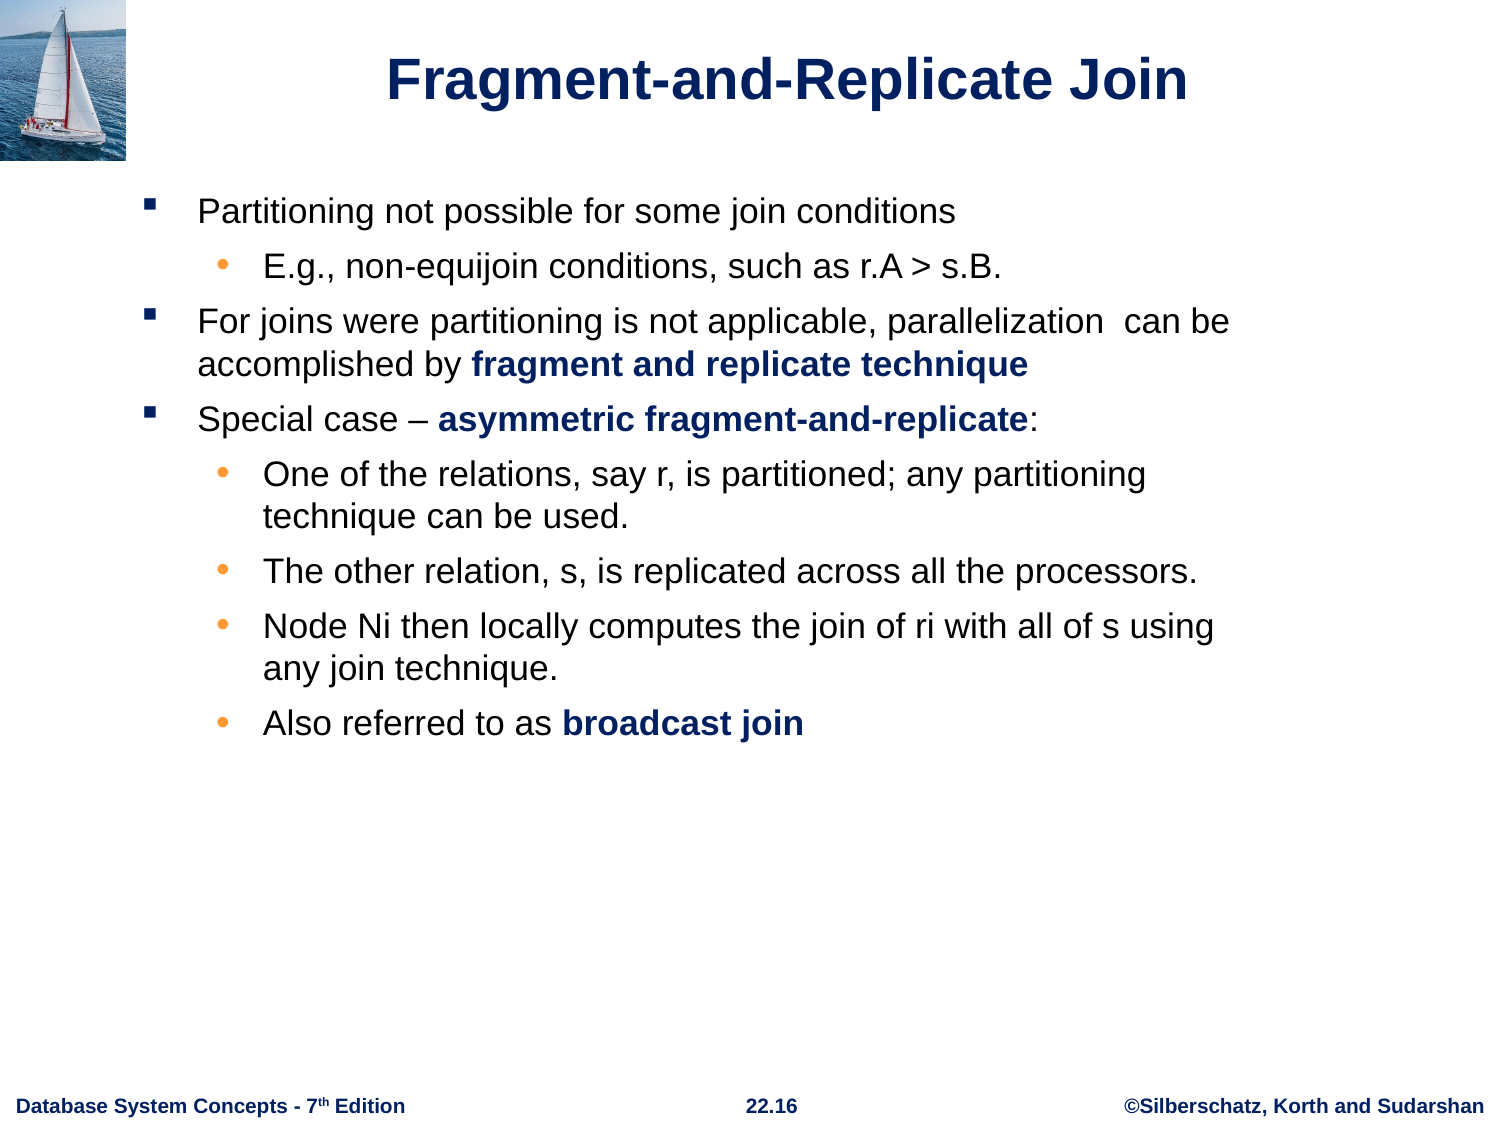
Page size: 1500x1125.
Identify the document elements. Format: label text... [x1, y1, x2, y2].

title Fragment-and-Replicate Join [125, 18, 1452, 120]
list Partitioning not possible for some join conditions E.g., non-equijoin conditions, such as r.A > s.B. For joins were partitioning is not applicable, parallelization can be accomplished by fragment and replicate technique Special case – asymmetric fragment-and-replicate: One of the relations, say r, is partitioned; any partitioning technique can be used. The other relation, s, is replicated across all the processors. Node Ni then locally computes the join of ri with all of s using any join technique. Also referred to as broadcast join [126, 180, 1286, 821]
picture [0, 0, 126, 161]
